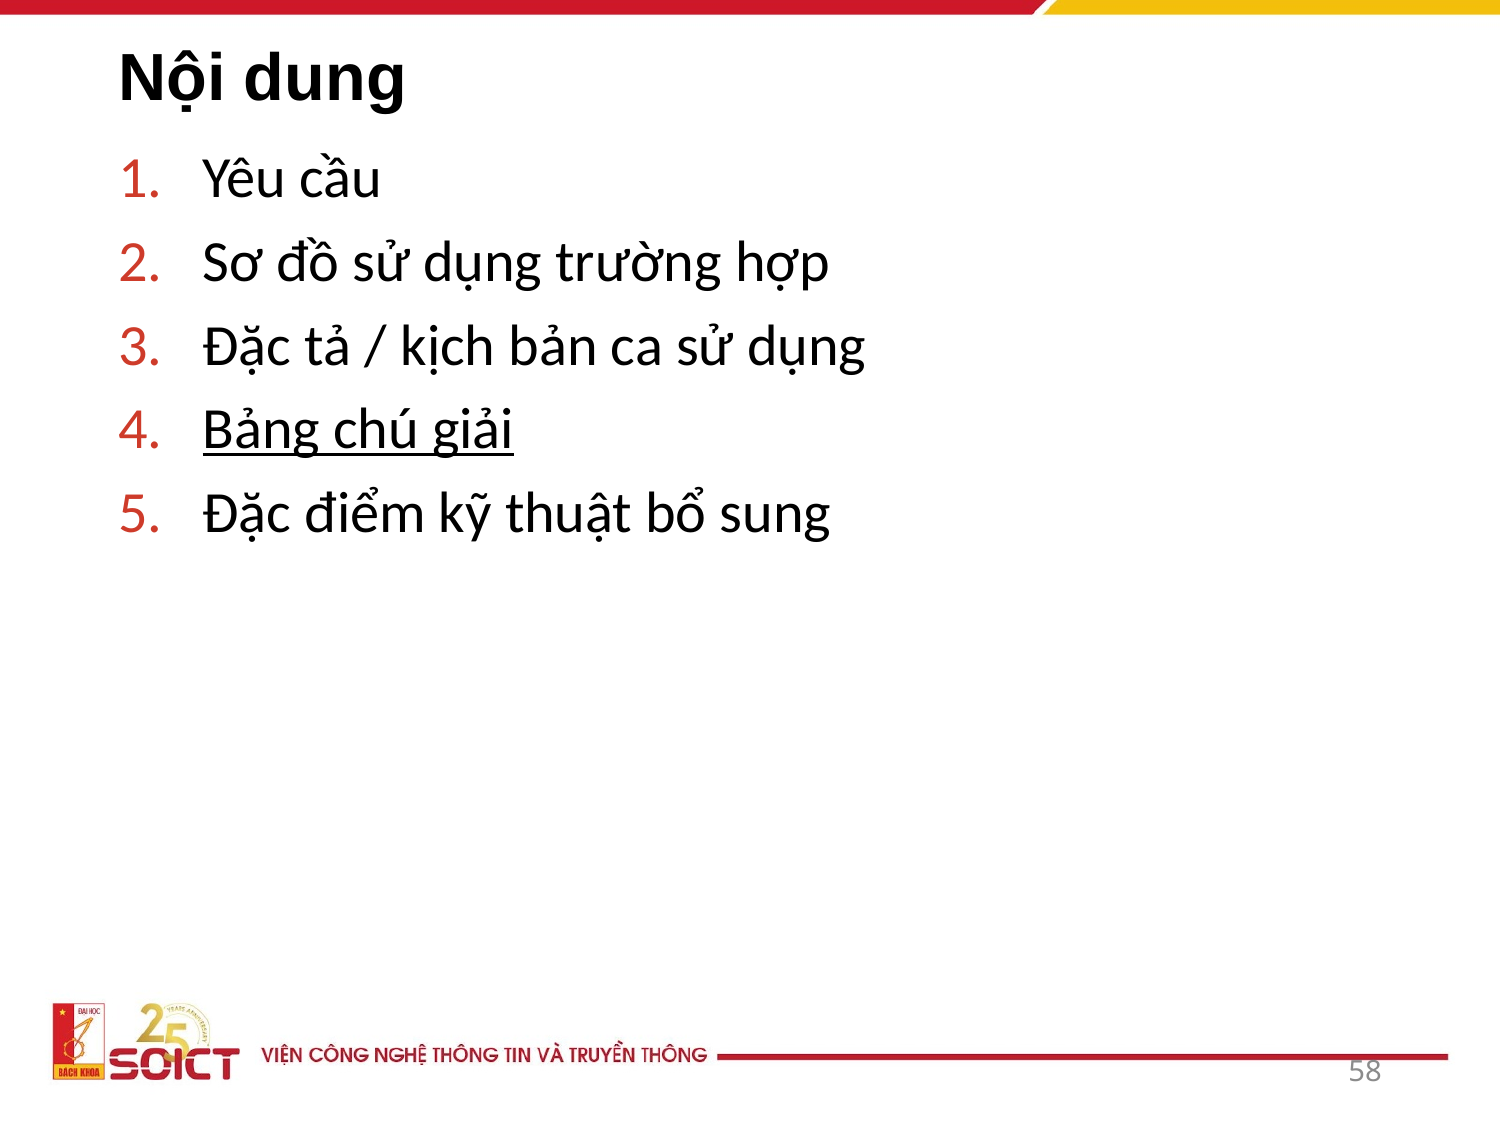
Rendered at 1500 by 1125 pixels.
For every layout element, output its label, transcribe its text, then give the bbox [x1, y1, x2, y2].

title Nội dung [103, 18, 1397, 139]
slide_number 58 [1059, 1042, 1397, 1103]
picture [0, 0, 1500, 1125]
list Yêu cầu Sơ đồ sử dụng trường hợp Đặc tả / kịch bản ca sử dụng Bảng chú giải Đặc điểm kỹ thuật bổ sung [103, 139, 1397, 989]
